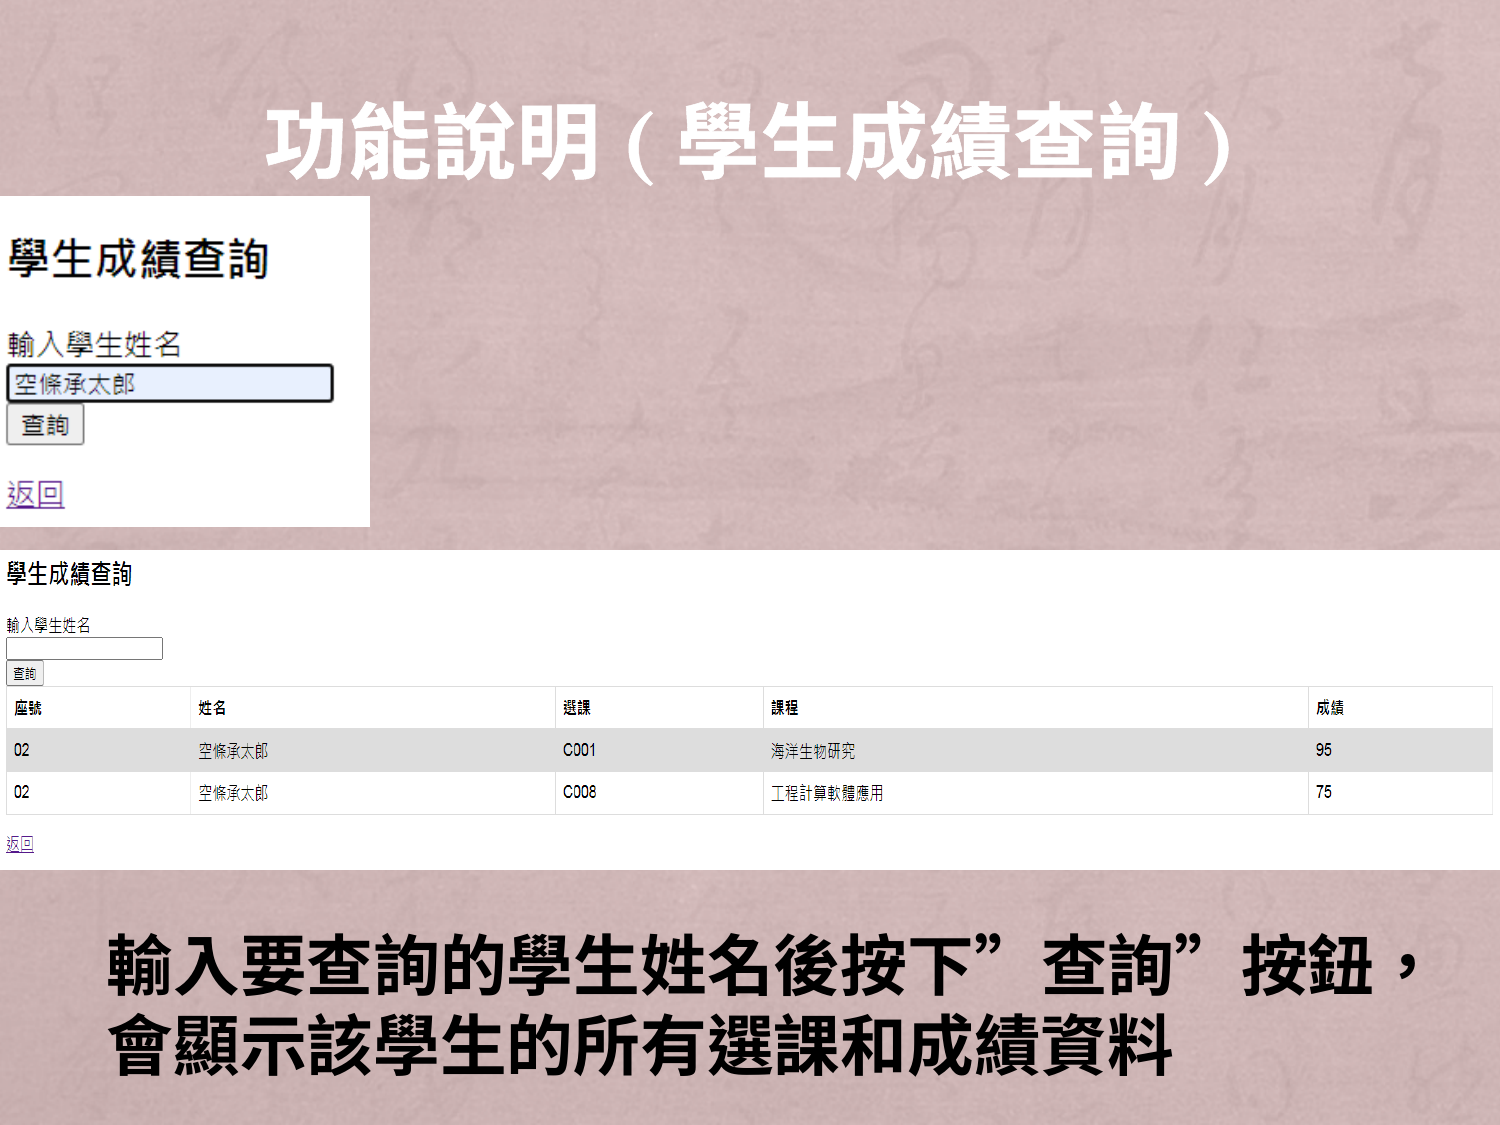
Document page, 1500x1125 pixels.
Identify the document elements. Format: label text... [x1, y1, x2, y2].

picture [0, 550, 1500, 871]
text_box 輸入要查詢的學生姓名後按下”查詢”按鈕， 會顯示該學生的所有選課和成績資料 [91, 916, 1457, 1092]
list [0, 195, 371, 528]
title 功能說明(學生成績查詢) [75, 45, 1425, 233]
